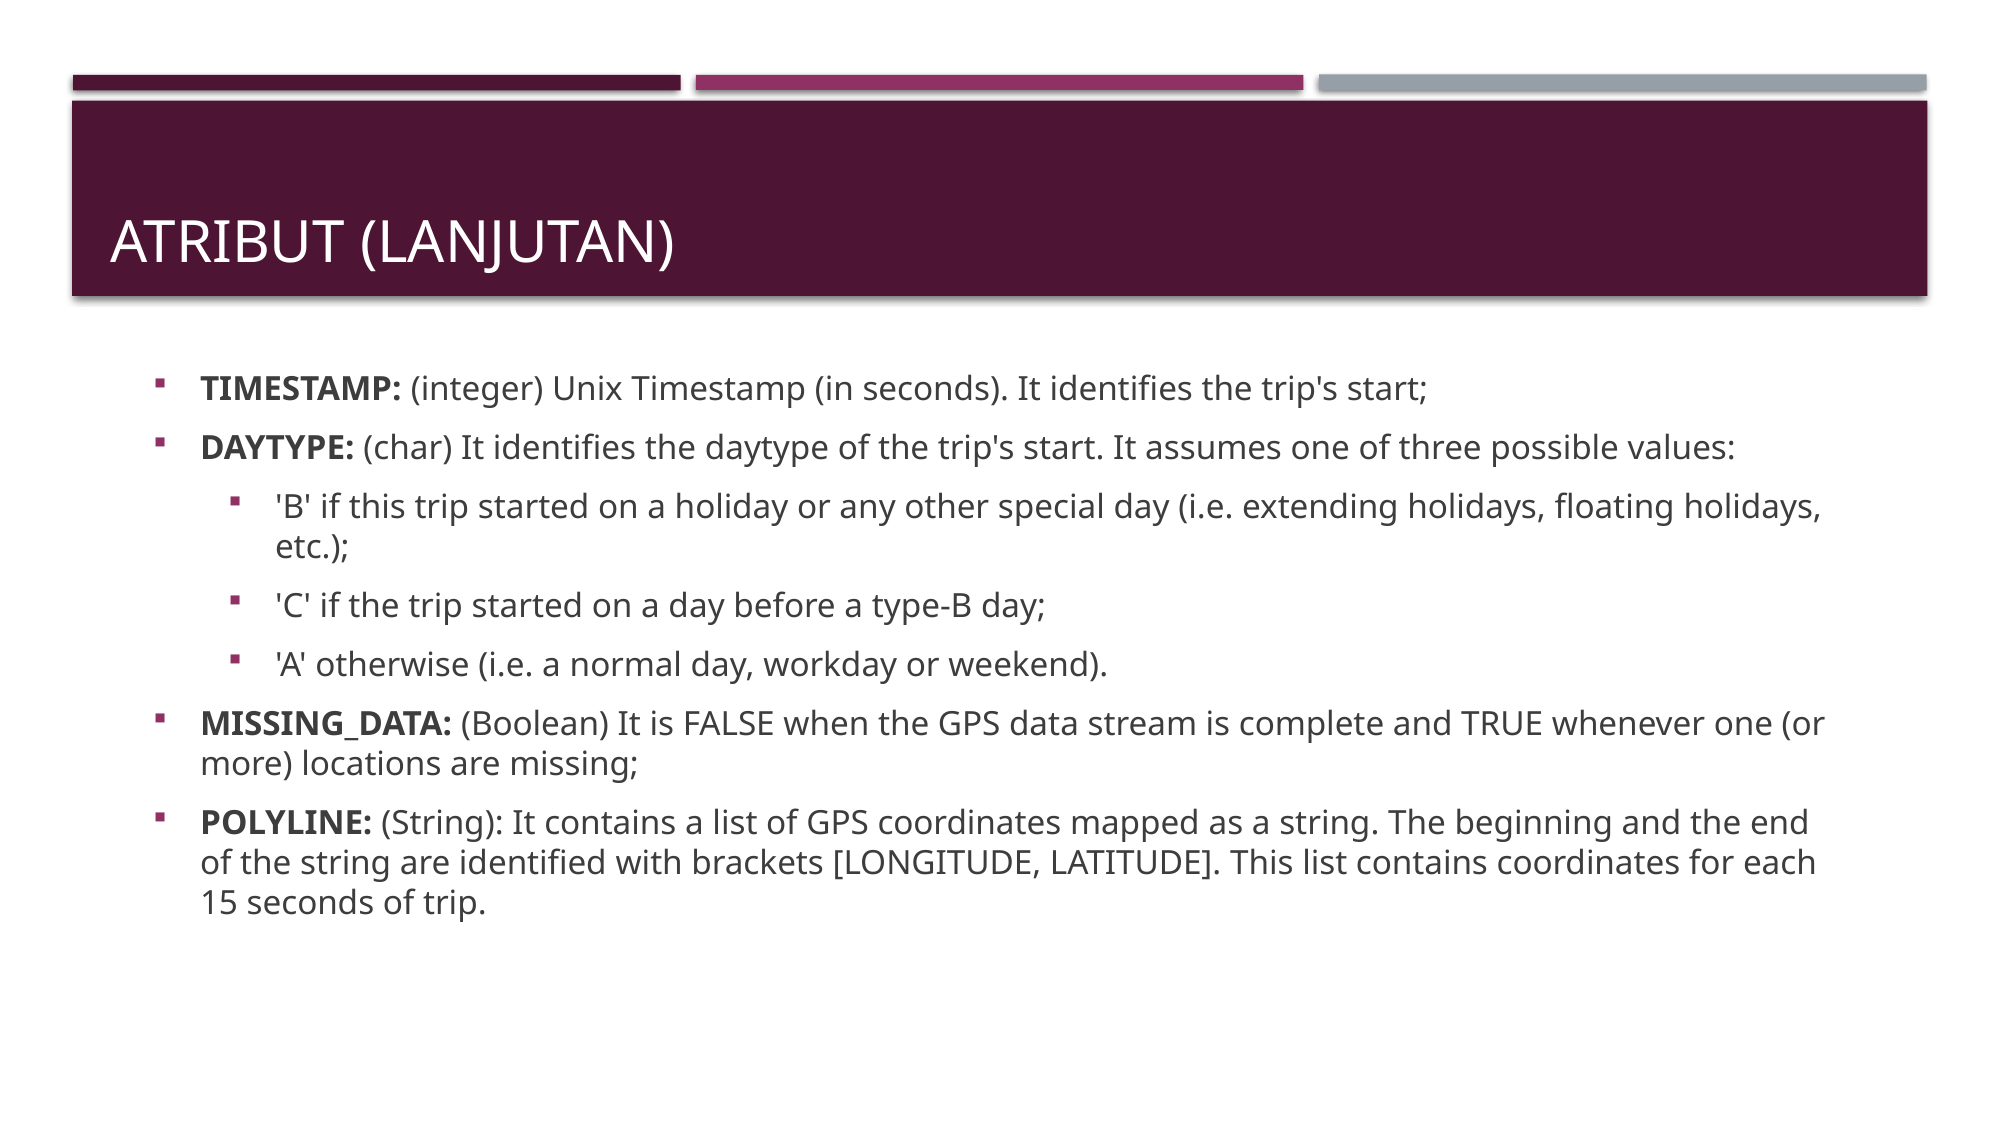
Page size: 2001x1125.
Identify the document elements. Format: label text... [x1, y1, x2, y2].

text_box TIMESTAMP: (integer) Unix Timestamp (in seconds). It identifies the trip's start; DAYTYPE: (char) It identifies the daytype of the trip's start. It assumes one of three possible values: 'B' if this trip started on a holiday or any other special day (i.e. extending holidays, floating holidays, etc.); 'C' if the trip started on a day before a type-B day; 'A' otherwise (i.e. a normal day, workday or weekend). MISSING_DATA: (Boolean) It is FALSE when the GPS data stream is complete and TRUE whenever one (or more) locations are missing; POLYLINE: (String): It contains a list of GPS coordinates mapped as a string. The beginning and the end of the string are identified with brackets [LONGITUDE, LATITUDE]. This list contains coordinates for each 15 seconds of trip. [138, 359, 1862, 929]
title Atribut (lanjutan) [95, 115, 1905, 282]
